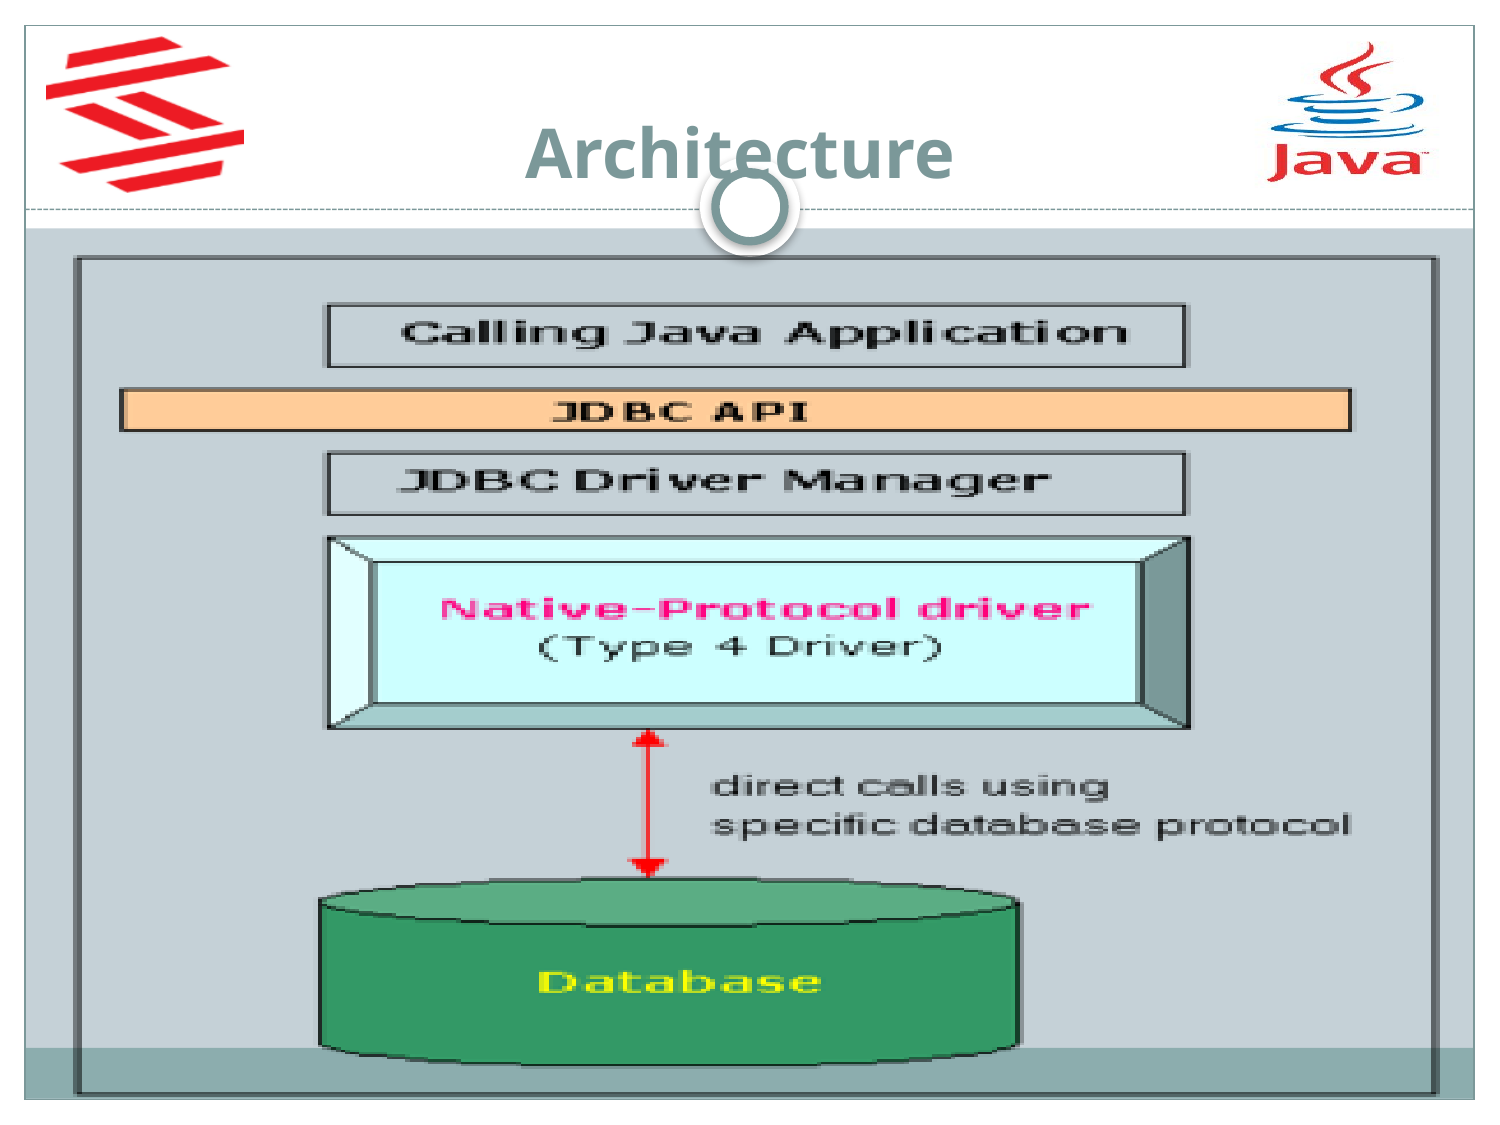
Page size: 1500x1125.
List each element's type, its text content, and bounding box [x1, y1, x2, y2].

picture [1230, 34, 1456, 188]
title Architecture [248, 37, 1450, 200]
picture [46, 34, 244, 200]
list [64, 250, 1450, 1102]
